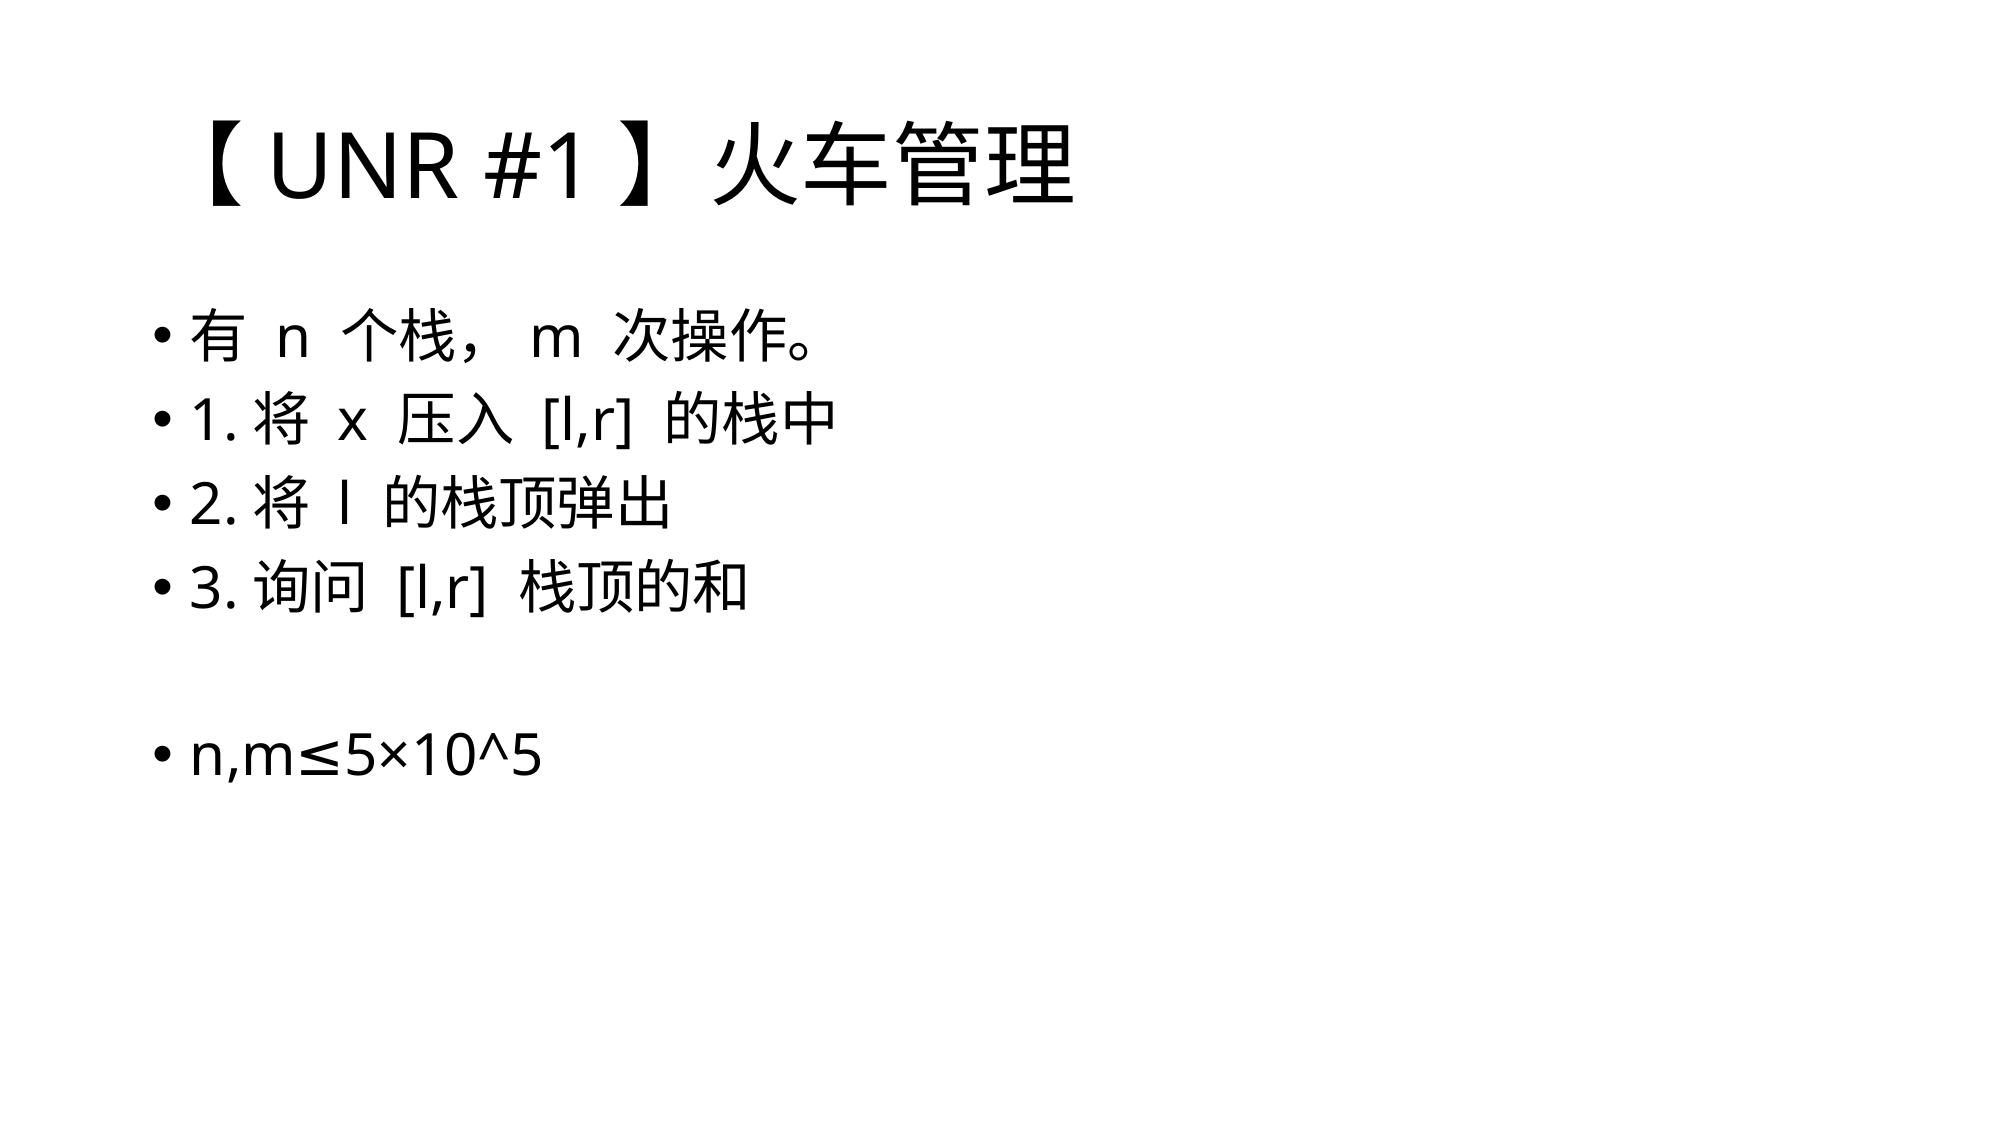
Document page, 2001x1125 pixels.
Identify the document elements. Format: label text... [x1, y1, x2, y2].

list 有 n 个栈，m 次操作。 1.将 x 压入 [l,r] 的栈中 2.将 l 的栈顶弹出 3.询问 [l,r] 栈顶的和 n,m≤5×10^5 [137, 299, 1863, 1014]
title 【UNR #1】火车管理 [137, 59, 1863, 278]
